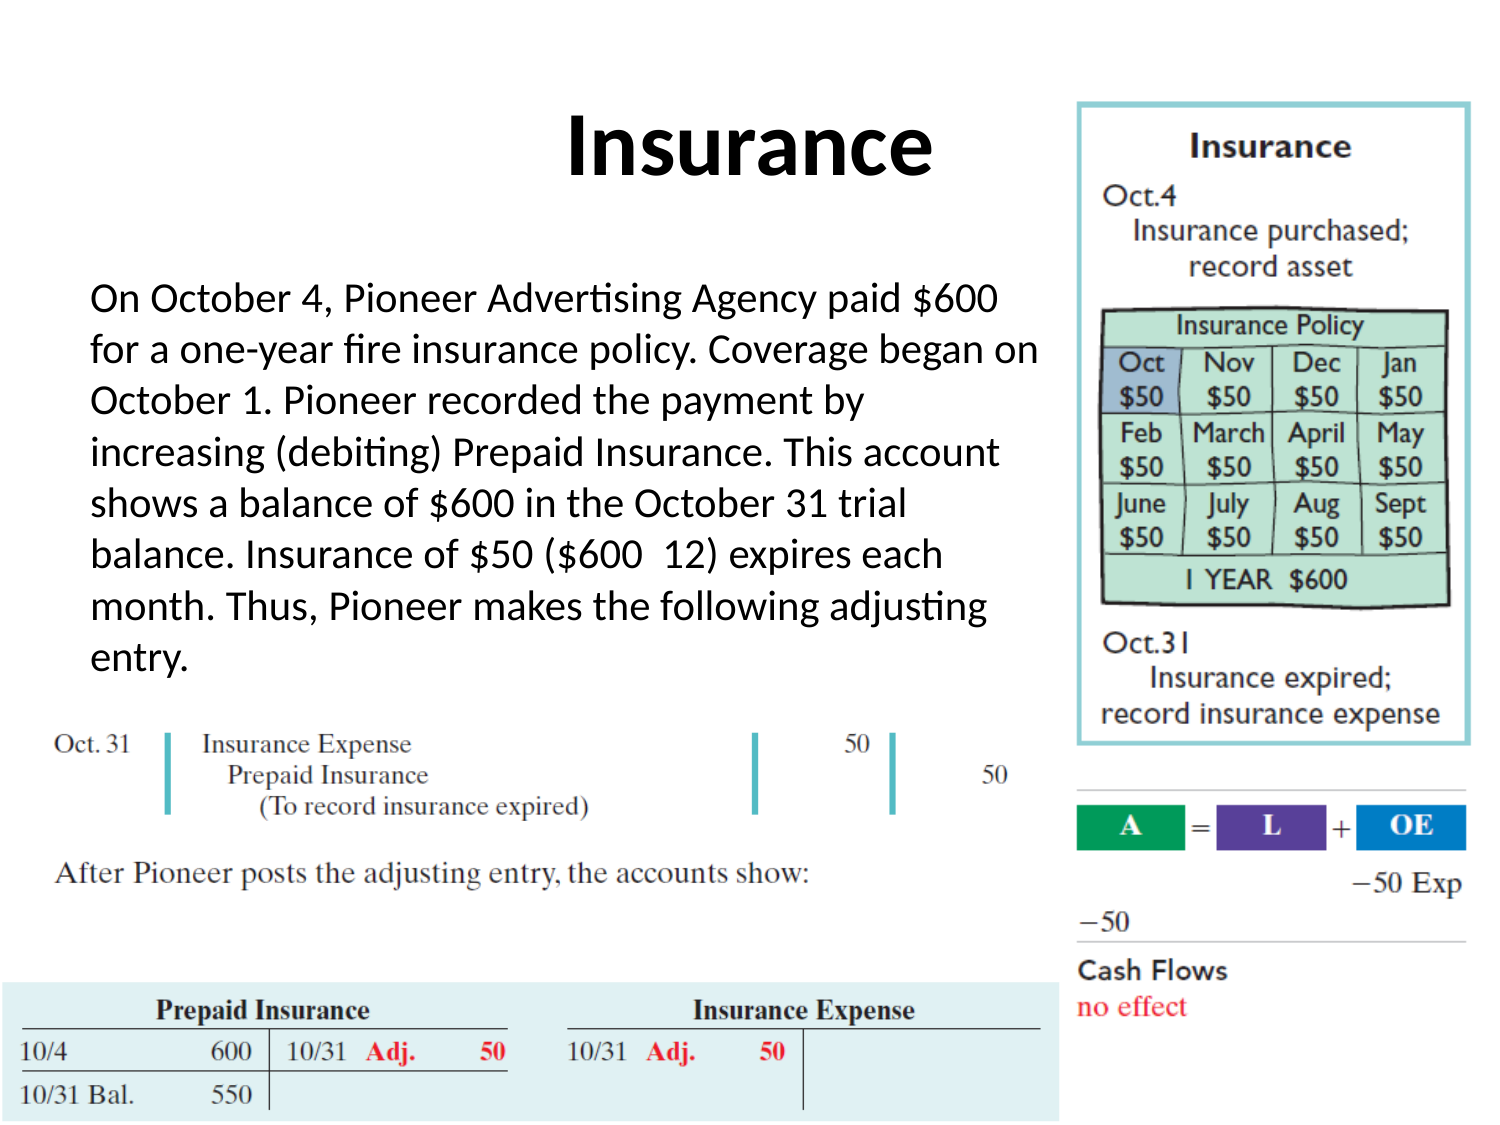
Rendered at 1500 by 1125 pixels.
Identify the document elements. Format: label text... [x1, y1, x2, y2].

title Insurance [75, 45, 1425, 233]
picture [1074, 97, 1479, 1033]
list On October 4, Pioneer Advertising Agency paid $600 for a one-year fire insurance policy. Coverage began on October 1. Pioneer recorded the payment by increasing (debiting) Prepaid Insurance. This account shows a balance of $600 in the October 31 trial balance. Insurance of $50 ($600 12) expires each month. Thus, Pioneer makes the following adjusting entry. [75, 262, 1063, 688]
picture [0, 718, 1063, 1125]
